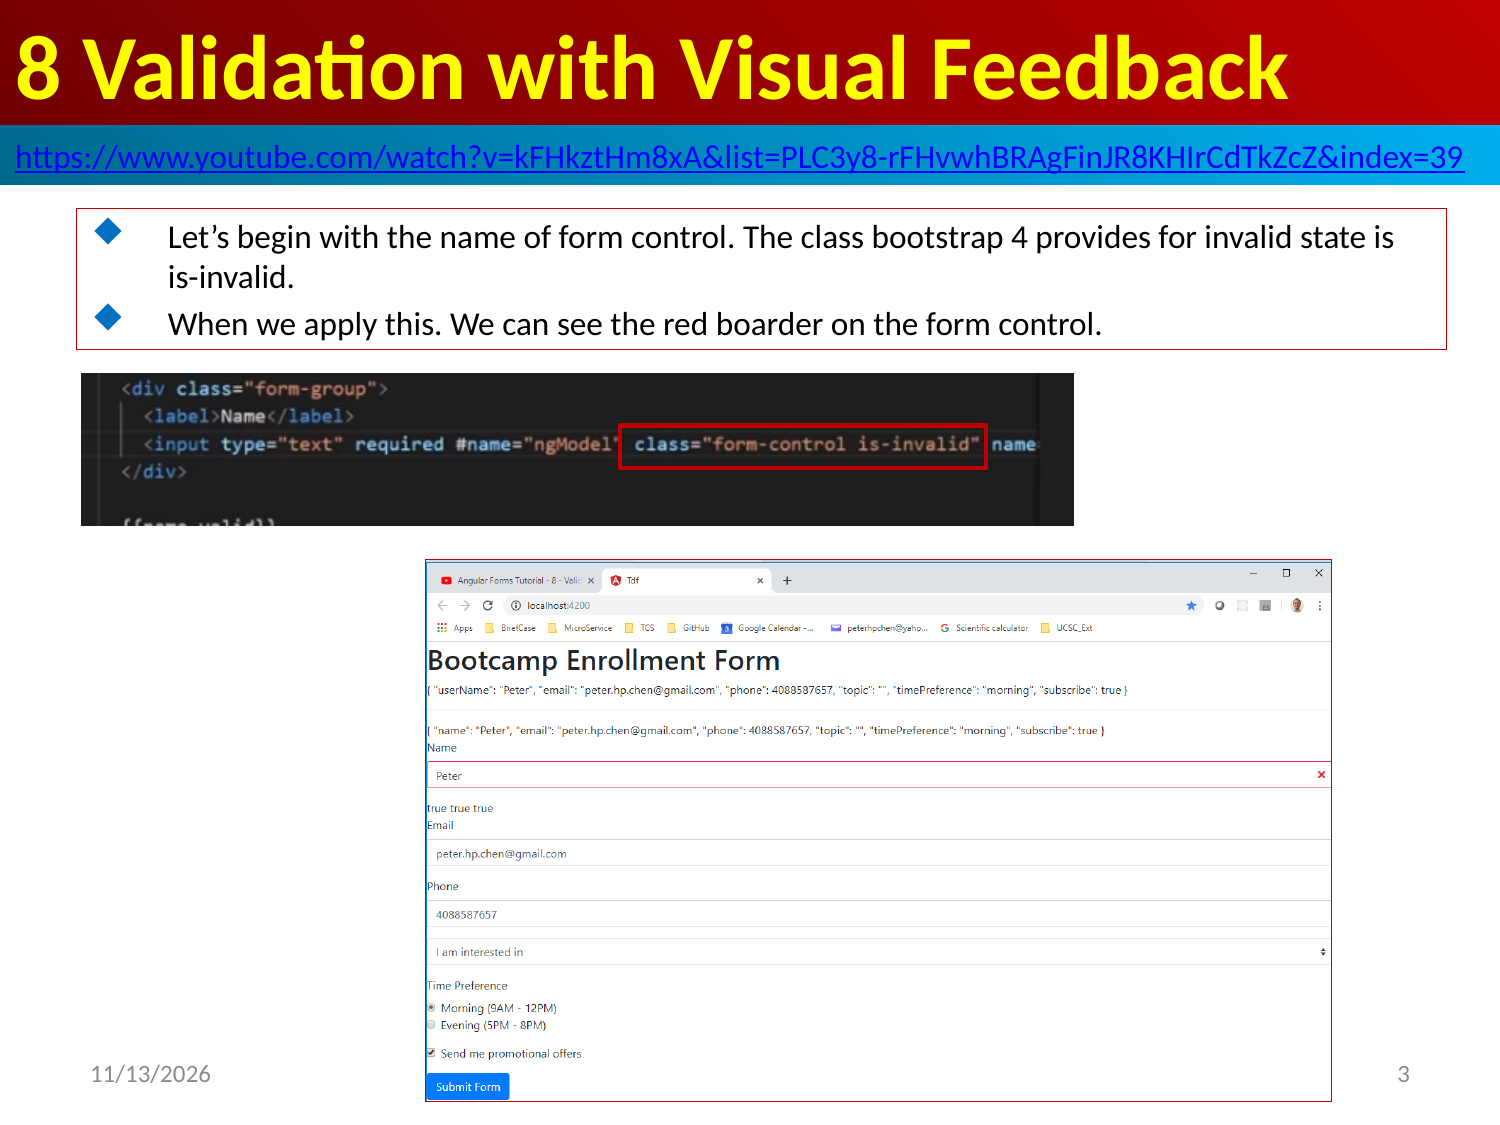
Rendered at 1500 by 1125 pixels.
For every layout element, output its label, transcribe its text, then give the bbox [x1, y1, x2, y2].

slide_number 3 [1335, 1042, 1425, 1103]
picture [81, 373, 1075, 526]
title 8 Validation with Visual Feedback [0, 0, 1500, 125]
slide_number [75, 1042, 419, 1103]
picture [424, 559, 1332, 1102]
text_box https://www.youtube.com/watch?v=kFHkztHm8xA&list=PLC3y8-rFHvwhBRAgFinJR8KHIrCdTkZcZ&index=39 [0, 125, 1500, 185]
subtitle Let’s begin with the name of form control. The class bootstrap 4 provides for invalid state is is-invalid. When we apply this. We can see the red boarder on the form control. [76, 208, 1447, 350]
